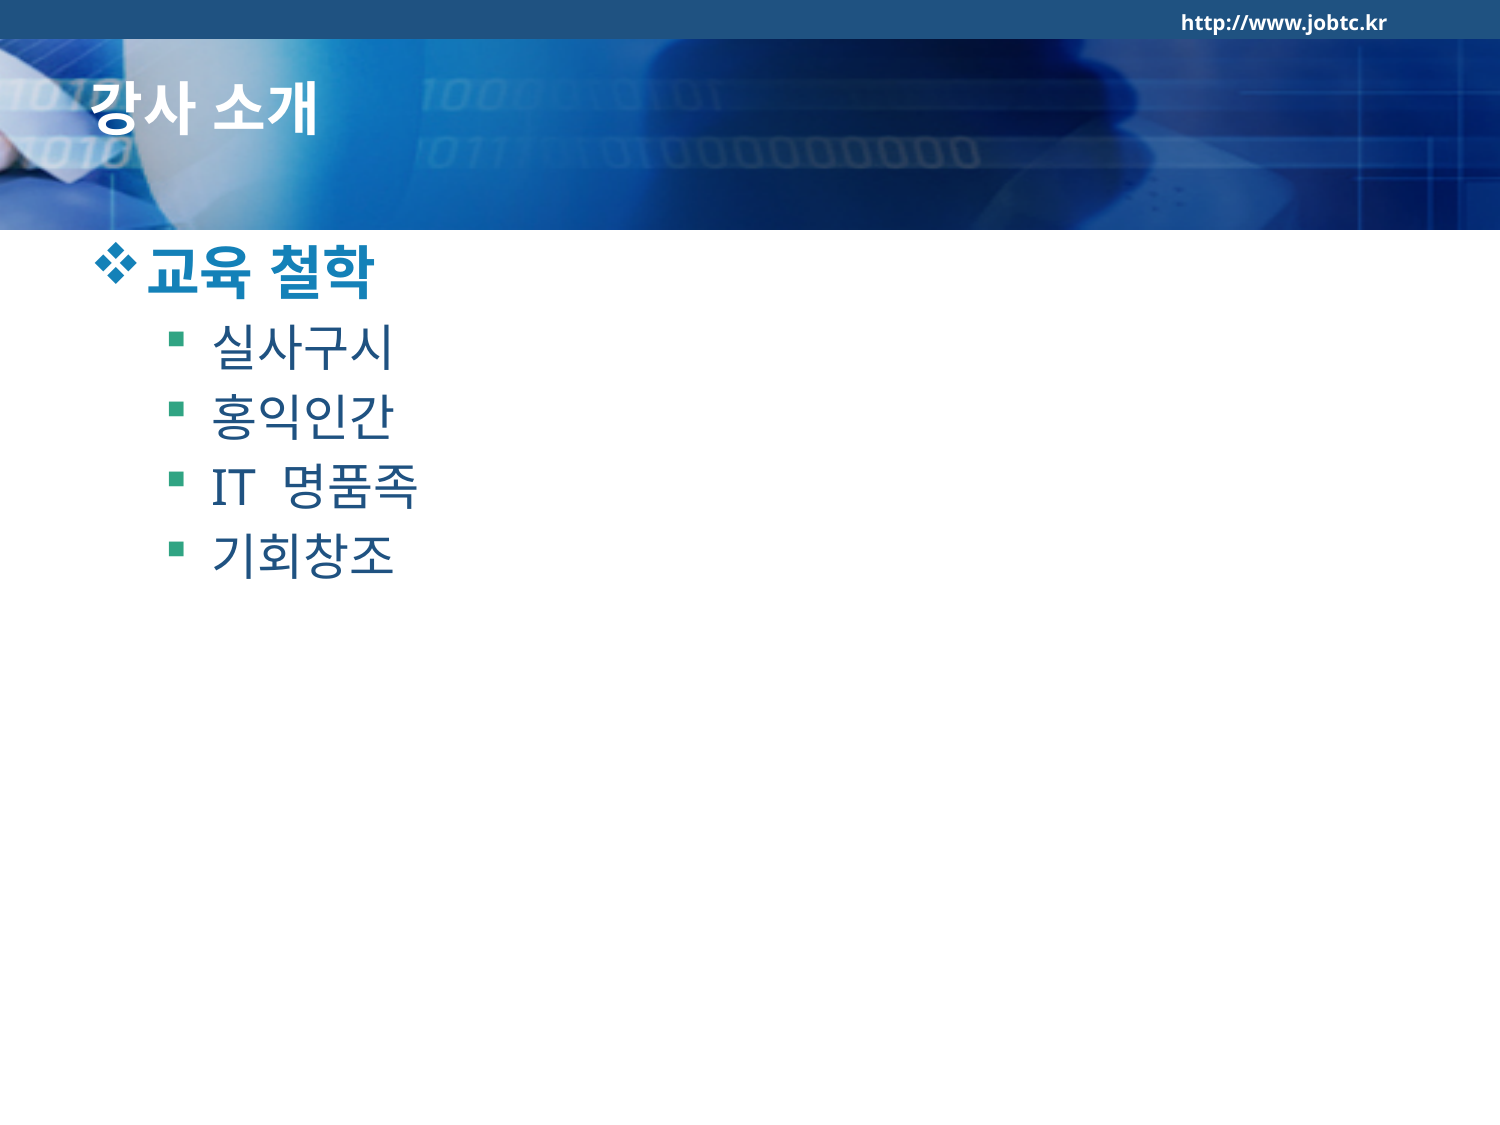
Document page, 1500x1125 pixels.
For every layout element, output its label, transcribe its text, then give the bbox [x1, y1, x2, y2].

text_box 강사 소개 [75, 52, 1425, 163]
picture [0, 39, 1500, 230]
text_box 교육 철학 실사구시 홍익인간 IT 명품족 기회창조 [75, 228, 1425, 1038]
